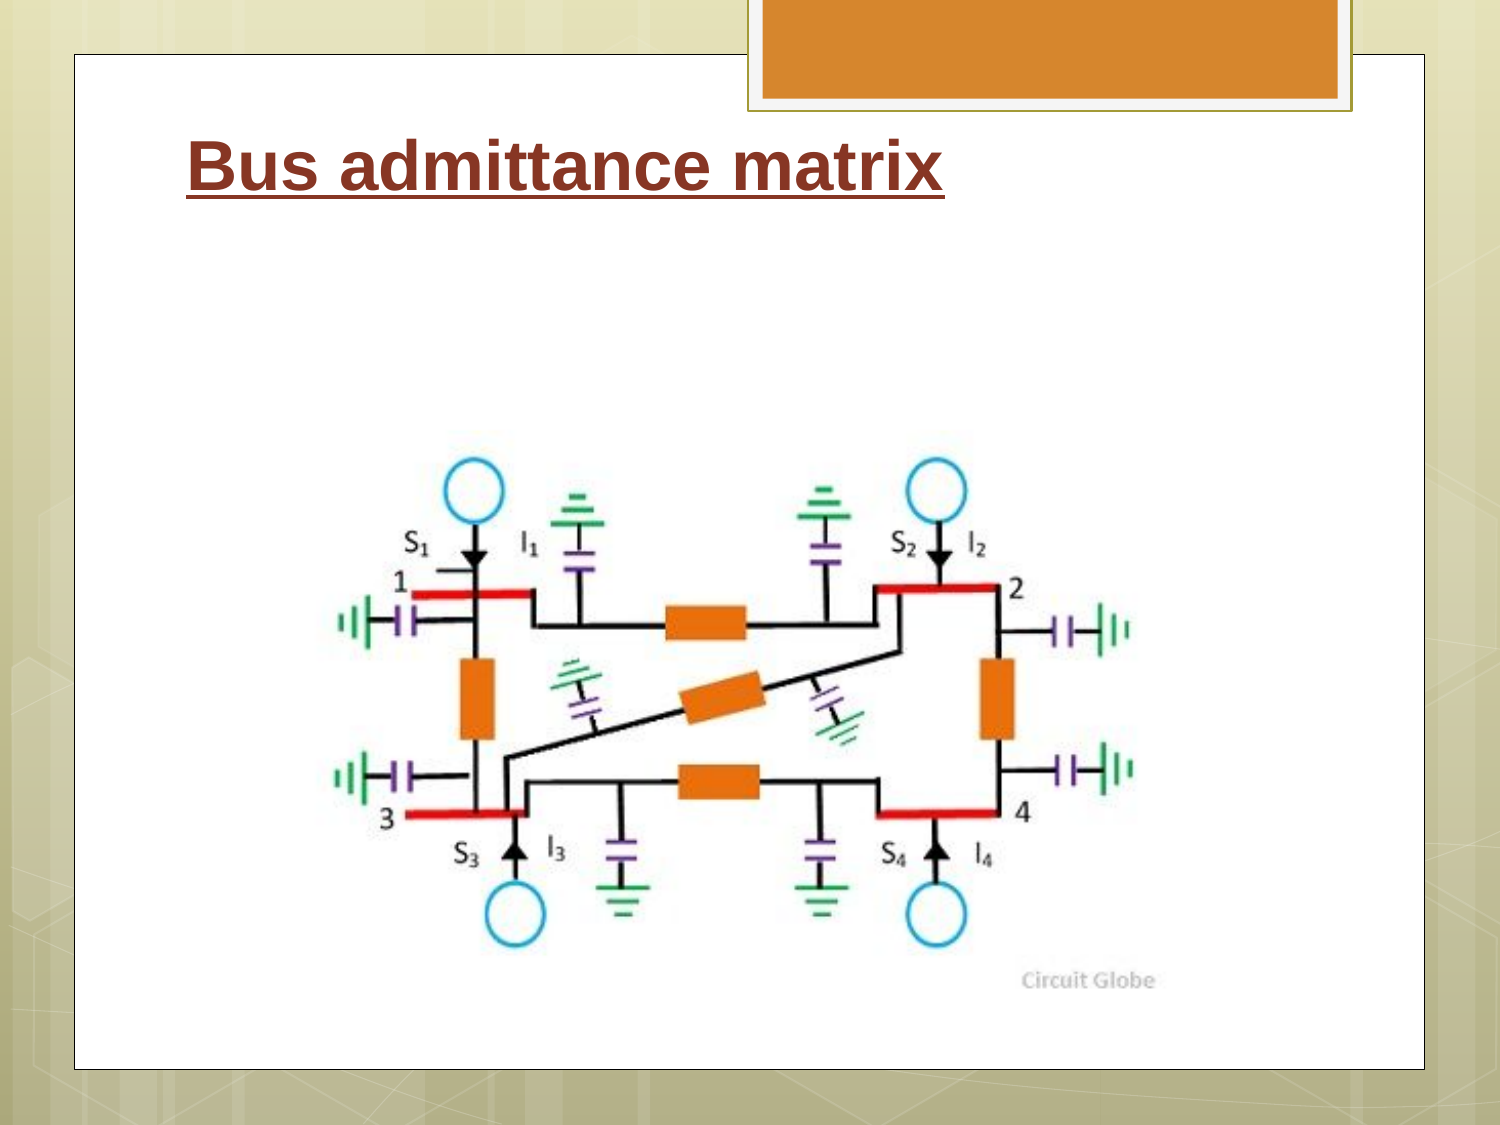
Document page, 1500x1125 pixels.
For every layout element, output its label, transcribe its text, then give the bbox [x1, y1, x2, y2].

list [252, 394, 1248, 999]
title Bus admittance matrix [171, 112, 1324, 213]
